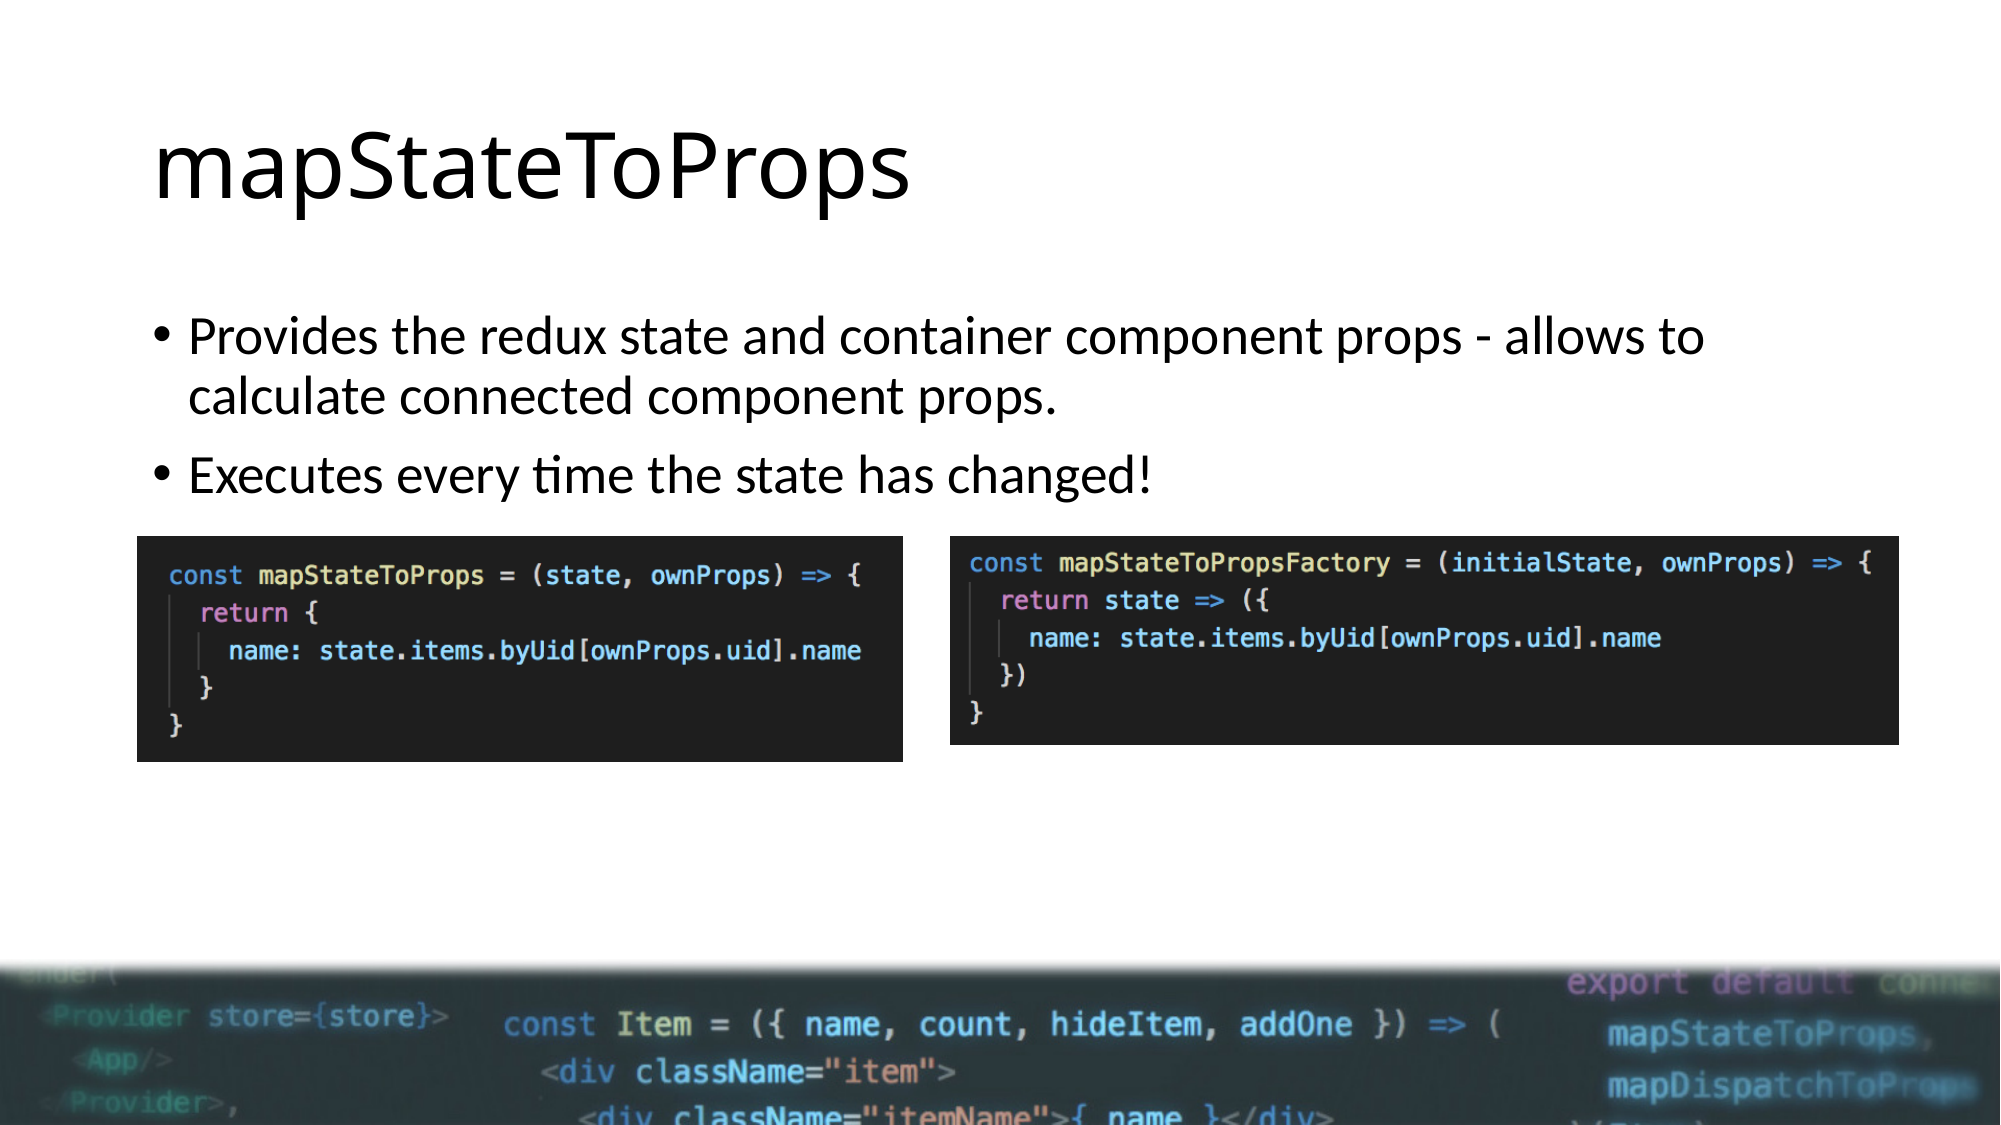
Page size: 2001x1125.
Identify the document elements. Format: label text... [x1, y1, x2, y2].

picture [0, 959, 2000, 1125]
picture [137, 536, 903, 762]
picture [950, 536, 1899, 745]
list Provides the redux state and container component props - allows to calculate connected component props. Executes every time the state has changed! [137, 299, 1863, 515]
title mapStateToProps [137, 59, 1863, 278]
